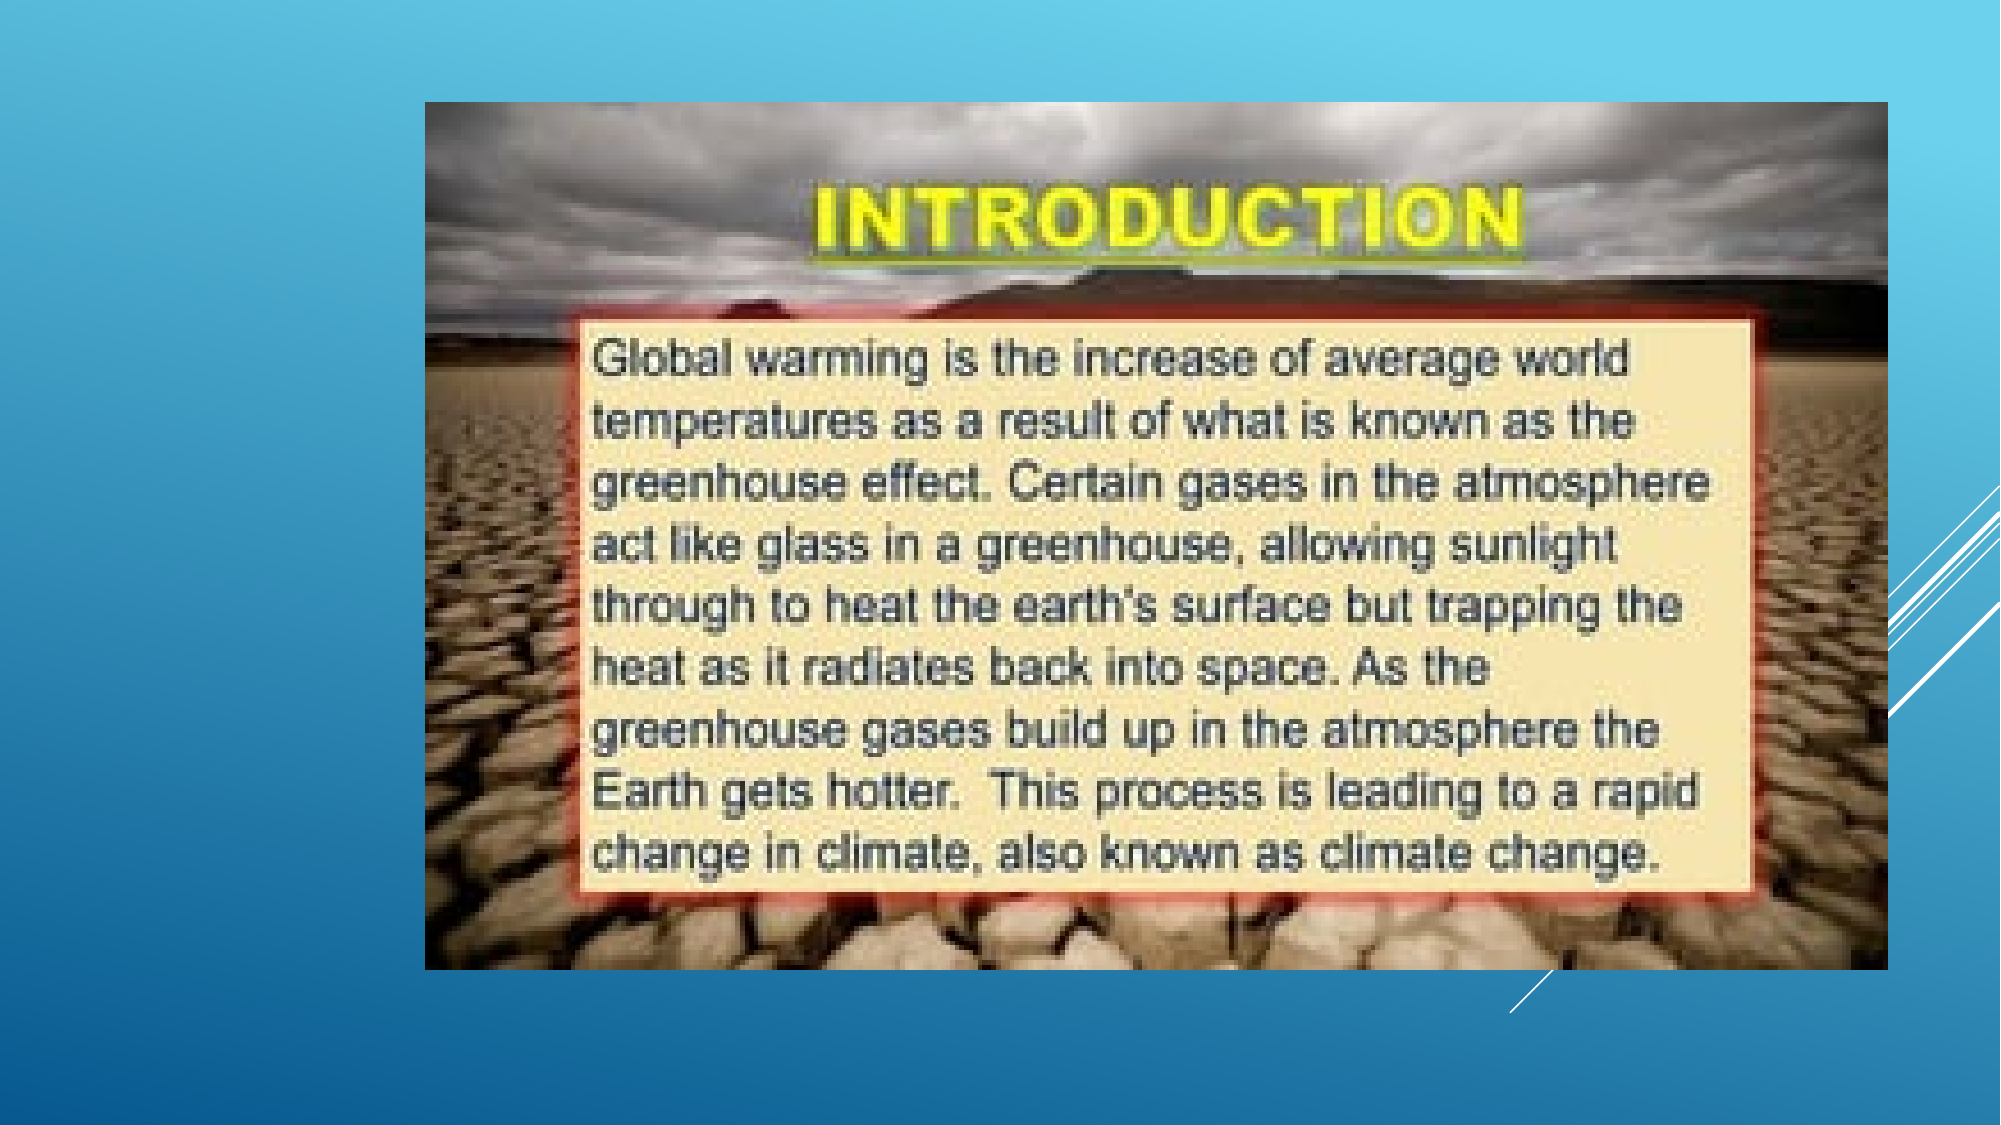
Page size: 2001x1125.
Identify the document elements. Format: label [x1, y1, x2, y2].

list [425, 102, 1888, 970]
